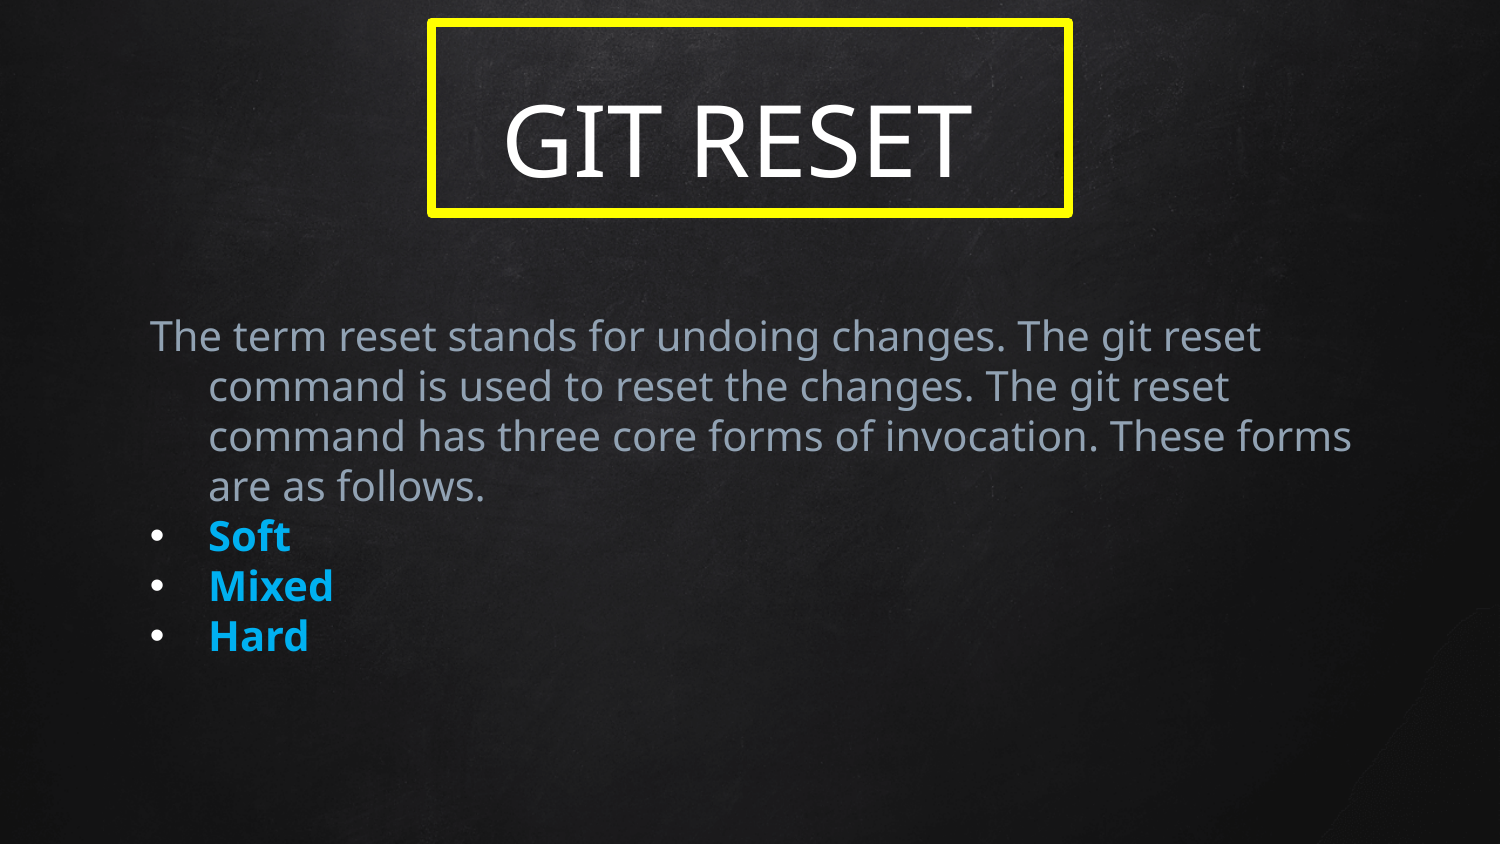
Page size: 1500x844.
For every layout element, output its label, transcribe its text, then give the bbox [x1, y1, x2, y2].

picture [0, 0, 1500, 844]
subtitle The term reset stands for undoing changes. The git reset command is used to reset the changes. The git reset command has three core forms of invocation. These forms are as follows. Soft Mixed Hard [118, 294, 1382, 704]
title GIT RESET [431, 22, 1069, 213]
